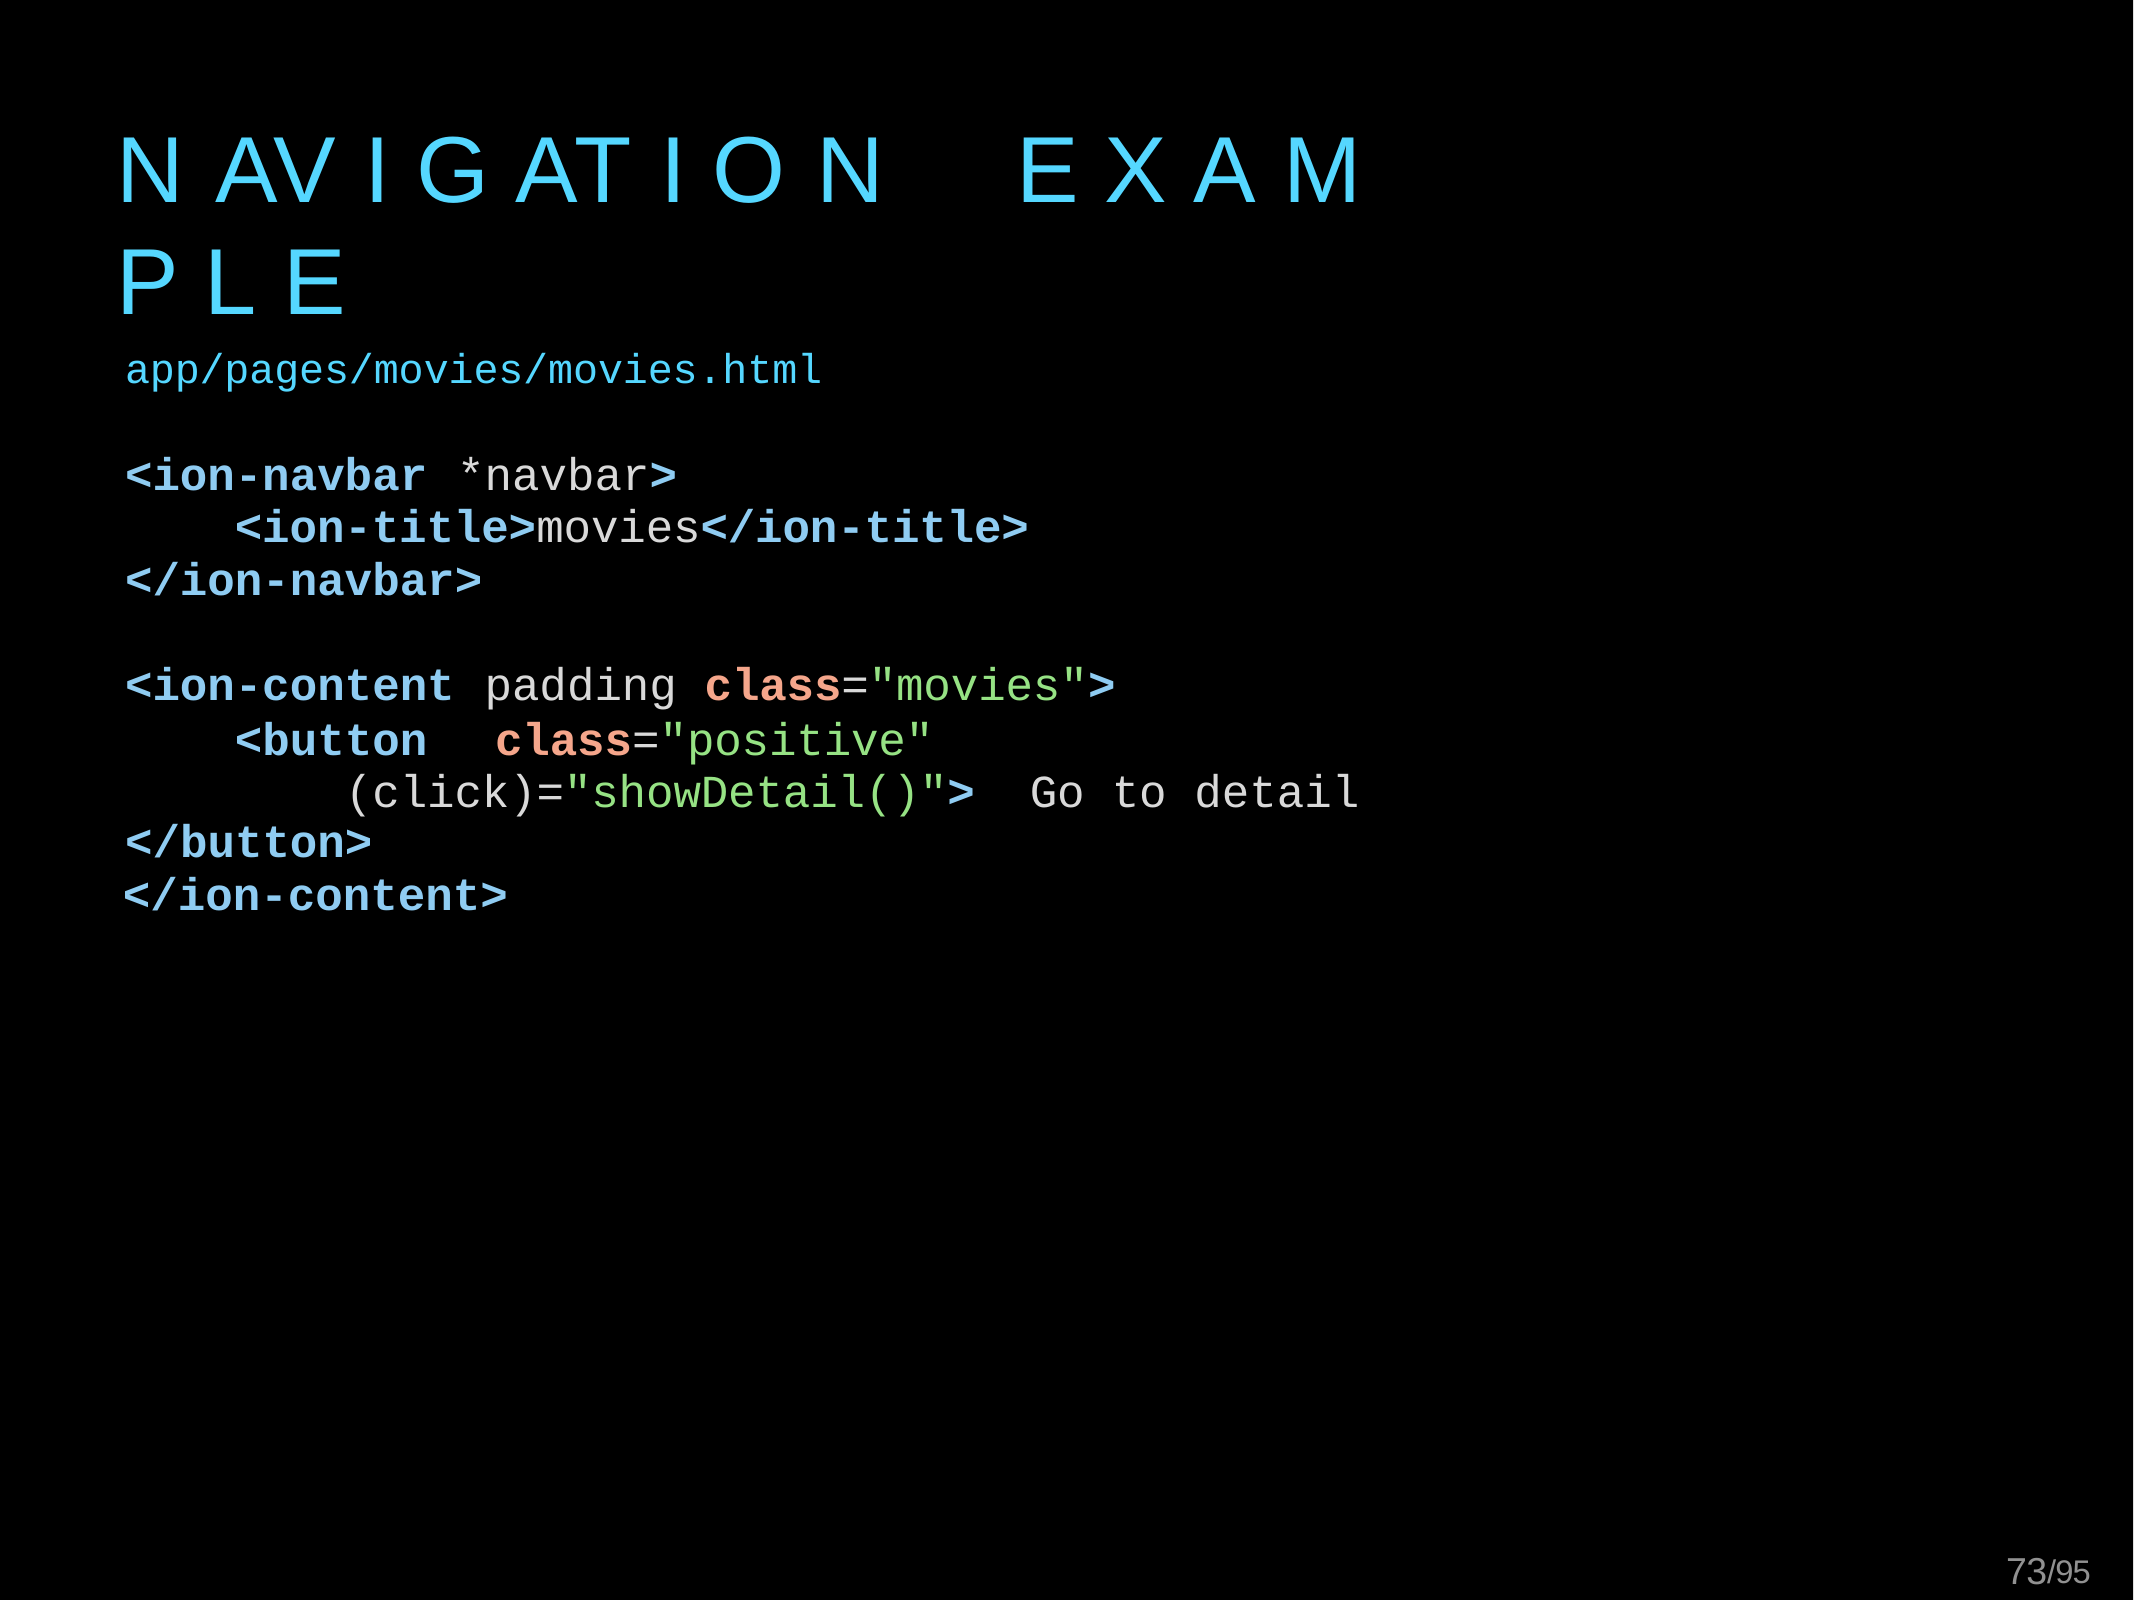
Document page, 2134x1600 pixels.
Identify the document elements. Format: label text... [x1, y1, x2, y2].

text_box app/pages/movies/movies.html <ion-navbar *navbar> <ion-title>movies</ion-title> </ion-navbar> <ion-content padding class="movies"> <button class="positive" (click)="showDetail()"> Go to detail </button> </ion-content> [122, 339, 1558, 920]
title N AV I G AT I O N E X A M P L E [114, 106, 1388, 376]
slide_number 65/95 [2001, 1524, 2101, 1600]
